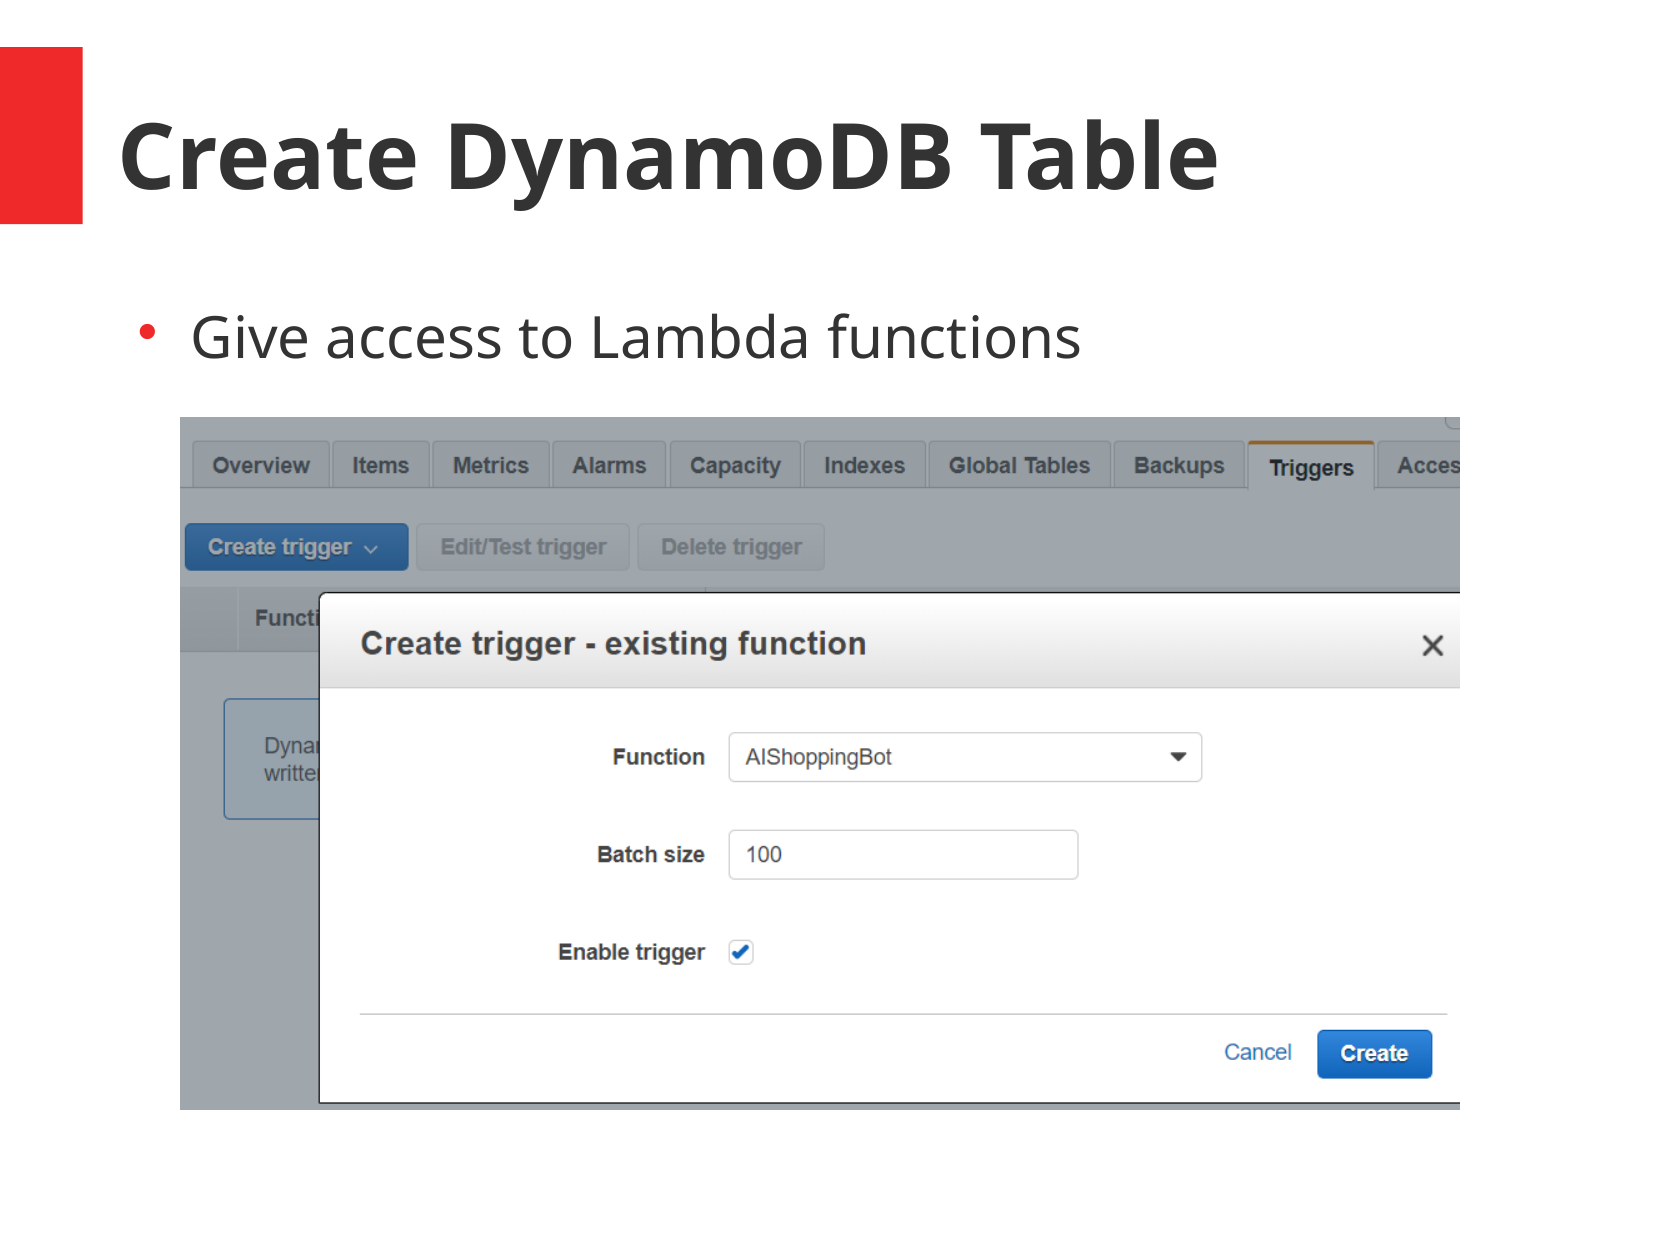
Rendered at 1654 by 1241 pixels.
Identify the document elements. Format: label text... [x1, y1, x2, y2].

picture [179, 417, 1461, 1111]
text_box Give access to Lambda functions [119, 300, 1538, 1020]
text_box Create DynamoDB Table [117, 97, 1571, 208]
